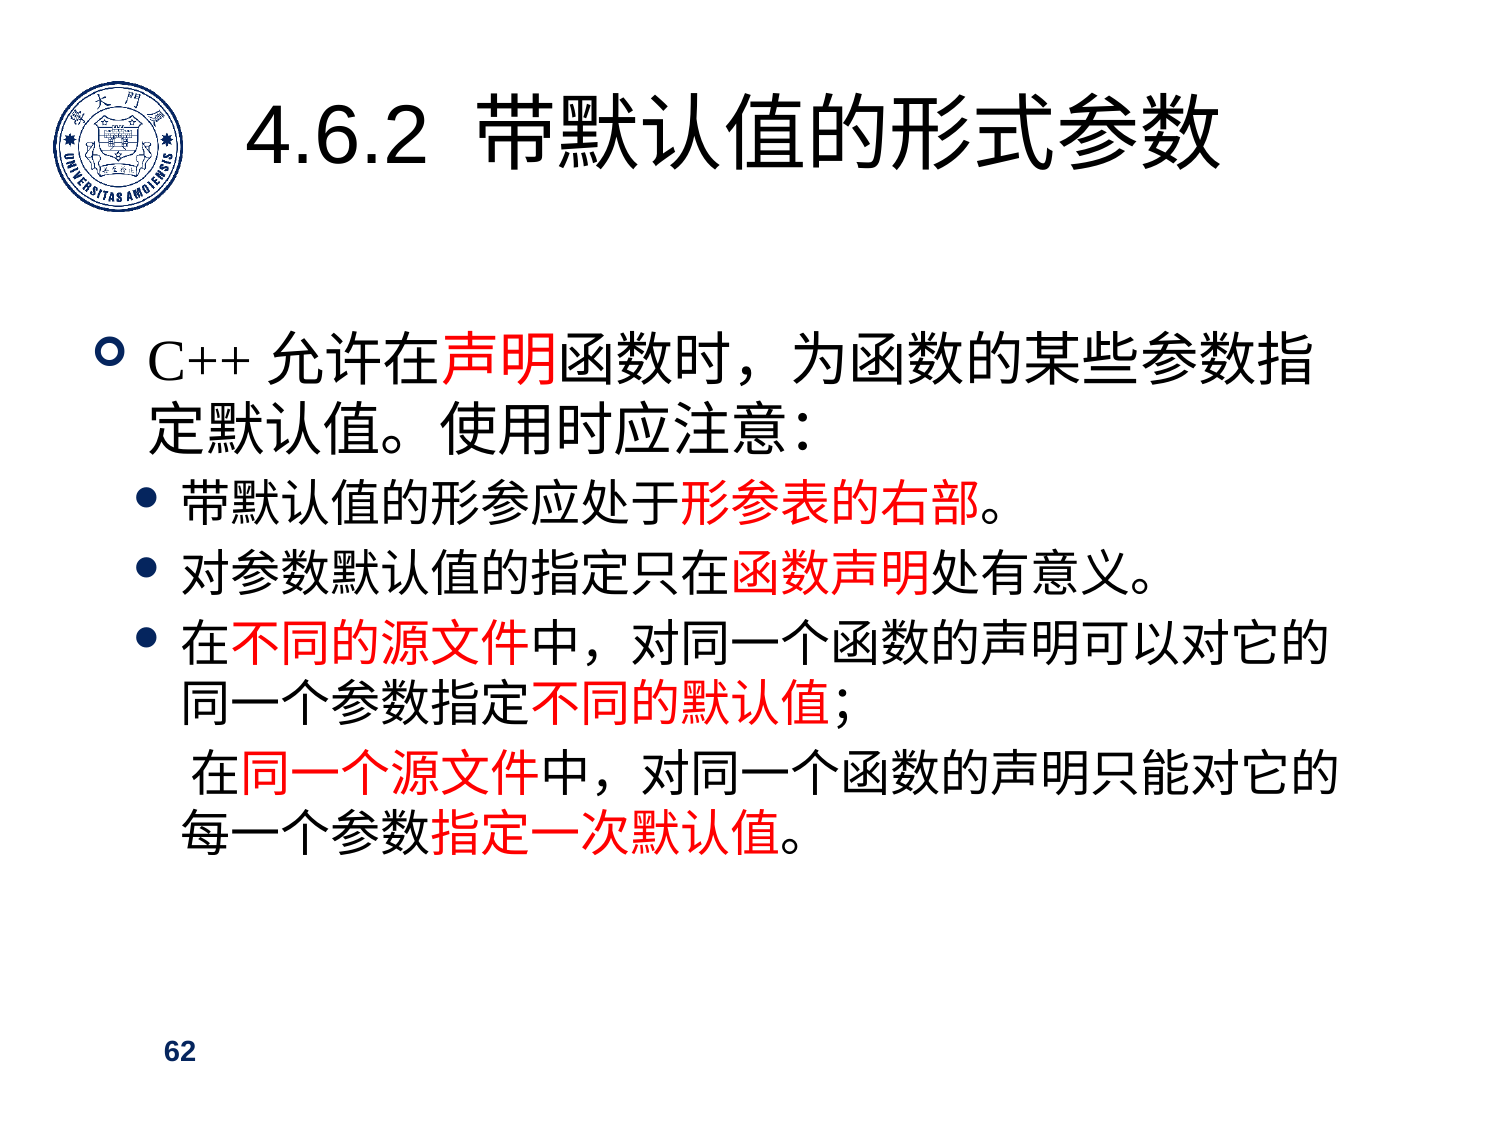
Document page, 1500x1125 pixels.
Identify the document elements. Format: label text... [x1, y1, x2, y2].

slide_number 62 [148, 1024, 462, 1101]
picture [53, 81, 183, 212]
text_box 4.6.2 带默认值的形式参数 [230, 66, 1360, 194]
list C++允许在声明函数时，为函数的某些参数指定默认值。使用时应注意： 带默认值的形参应处于形参表的右部。 对参数默认值的指定只在函数声明处有意义。 在不同的源文件中，对同一个函数的声明可以对它的同一个参数指定不同的默认值； 在同一个源文件中，对同一个函数的声明只能对它的每一个参数指定一次默认值。 [76, 314, 1388, 894]
